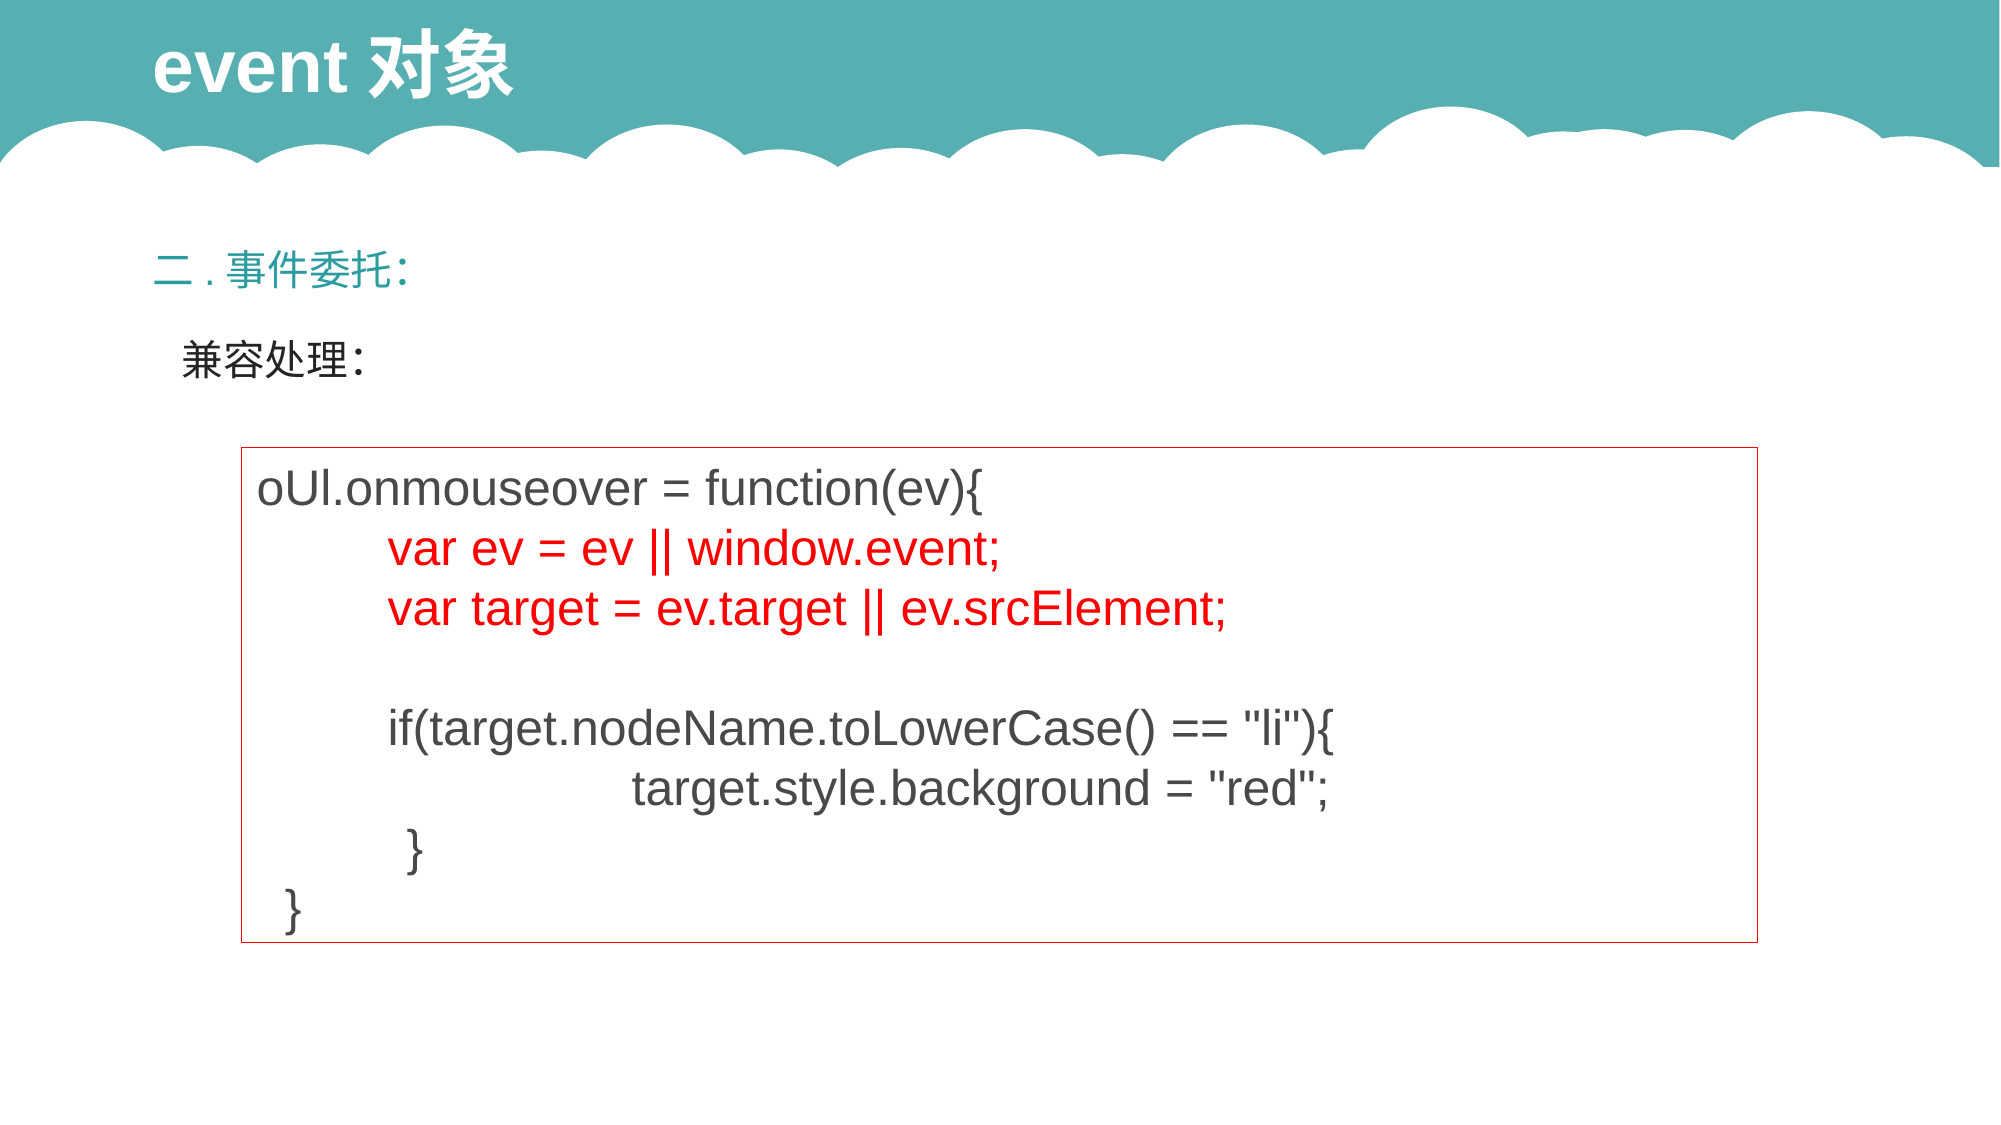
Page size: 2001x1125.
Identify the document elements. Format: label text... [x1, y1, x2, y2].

title event对象 [137, 9, 1863, 129]
text_box oUl.onmouseover = function(ev){ var ev = ev || window.event; var target = ev.target || ev.srcElement; if(target.nodeName.toLowerCase() == "li"){ target.style.background = "red"; } } [241, 447, 1758, 943]
text_box 兼容处理： [166, 326, 1923, 391]
text_box 二.事件委托： [137, 236, 1894, 302]
